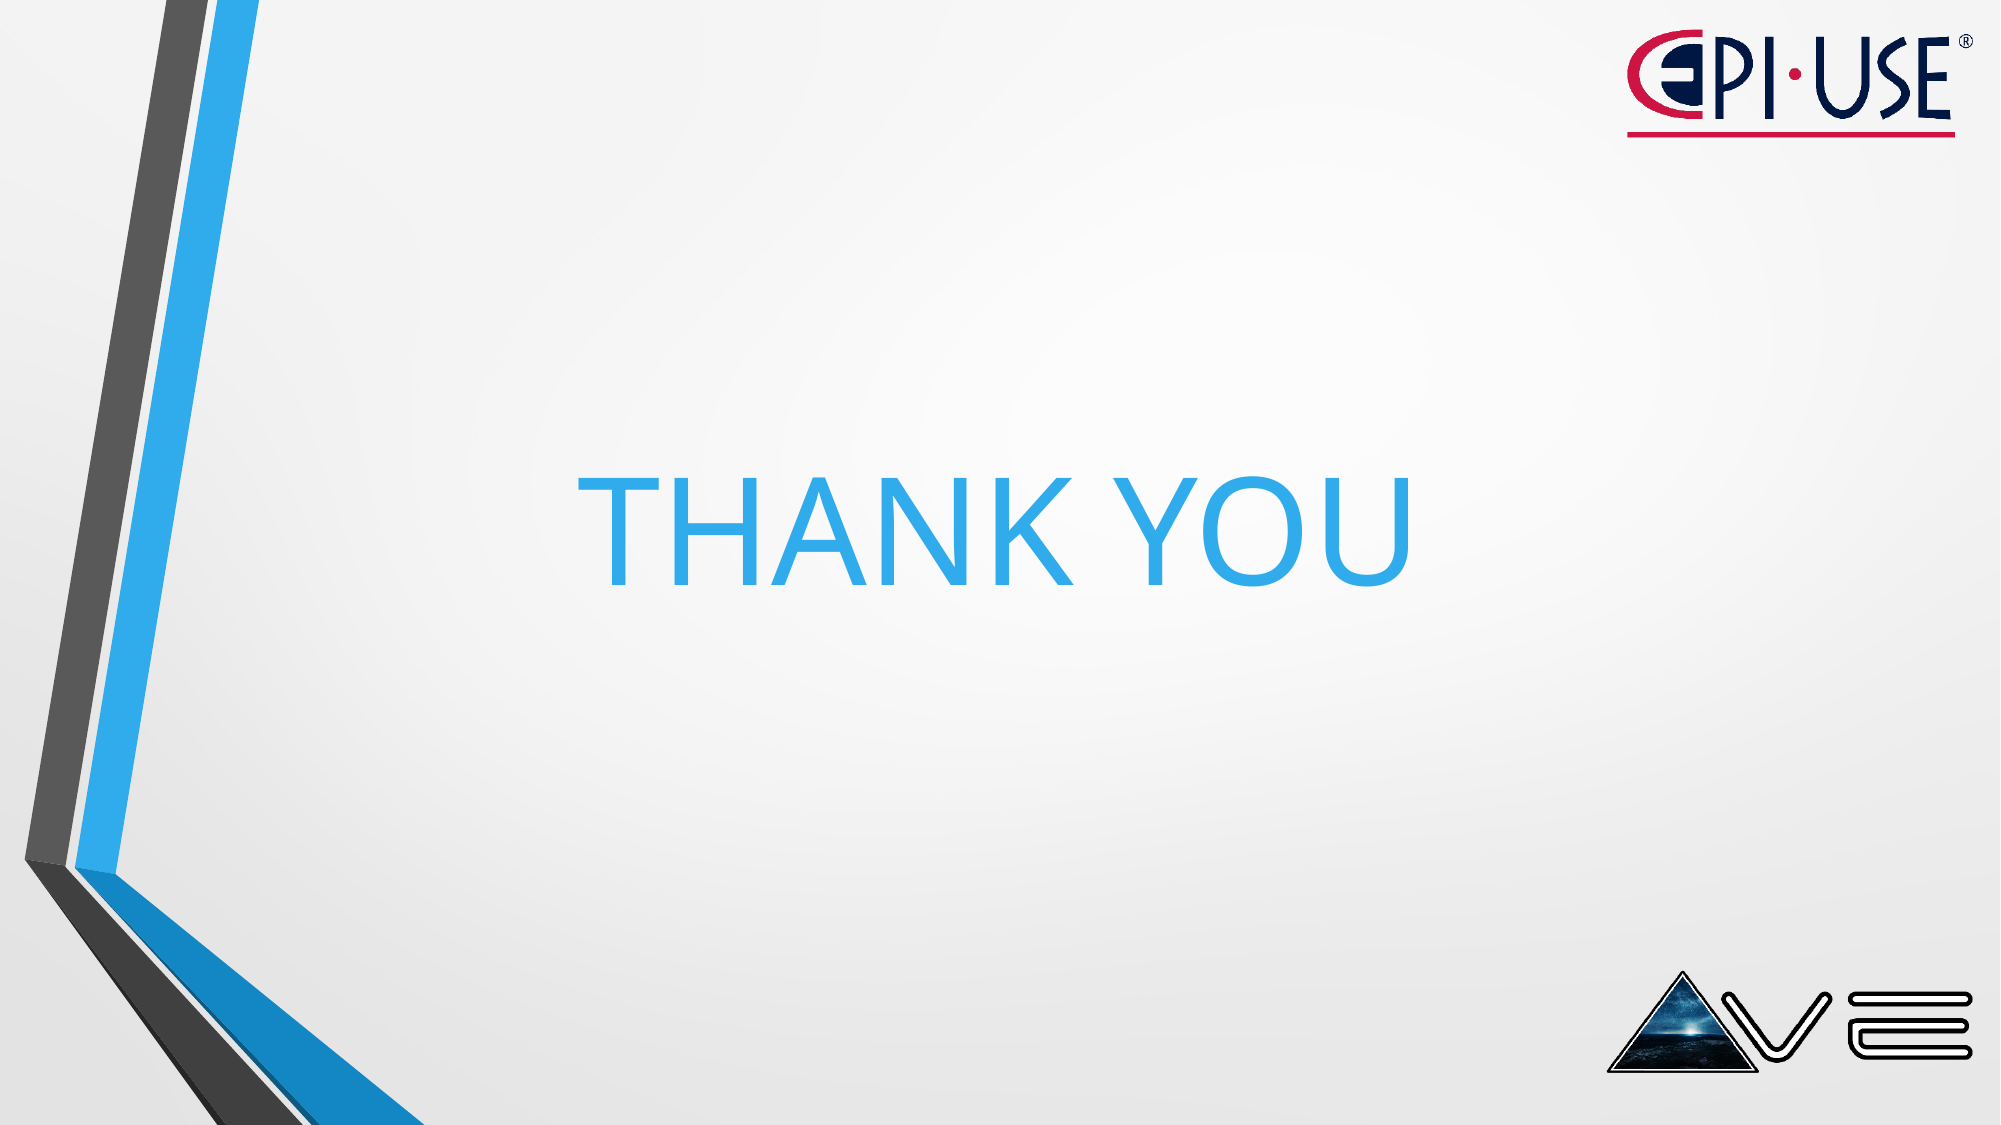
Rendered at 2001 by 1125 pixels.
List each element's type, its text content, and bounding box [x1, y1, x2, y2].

text_box THANK YOU [562, 428, 1438, 623]
picture [1624, 27, 1976, 140]
picture [1604, 966, 1976, 1075]
